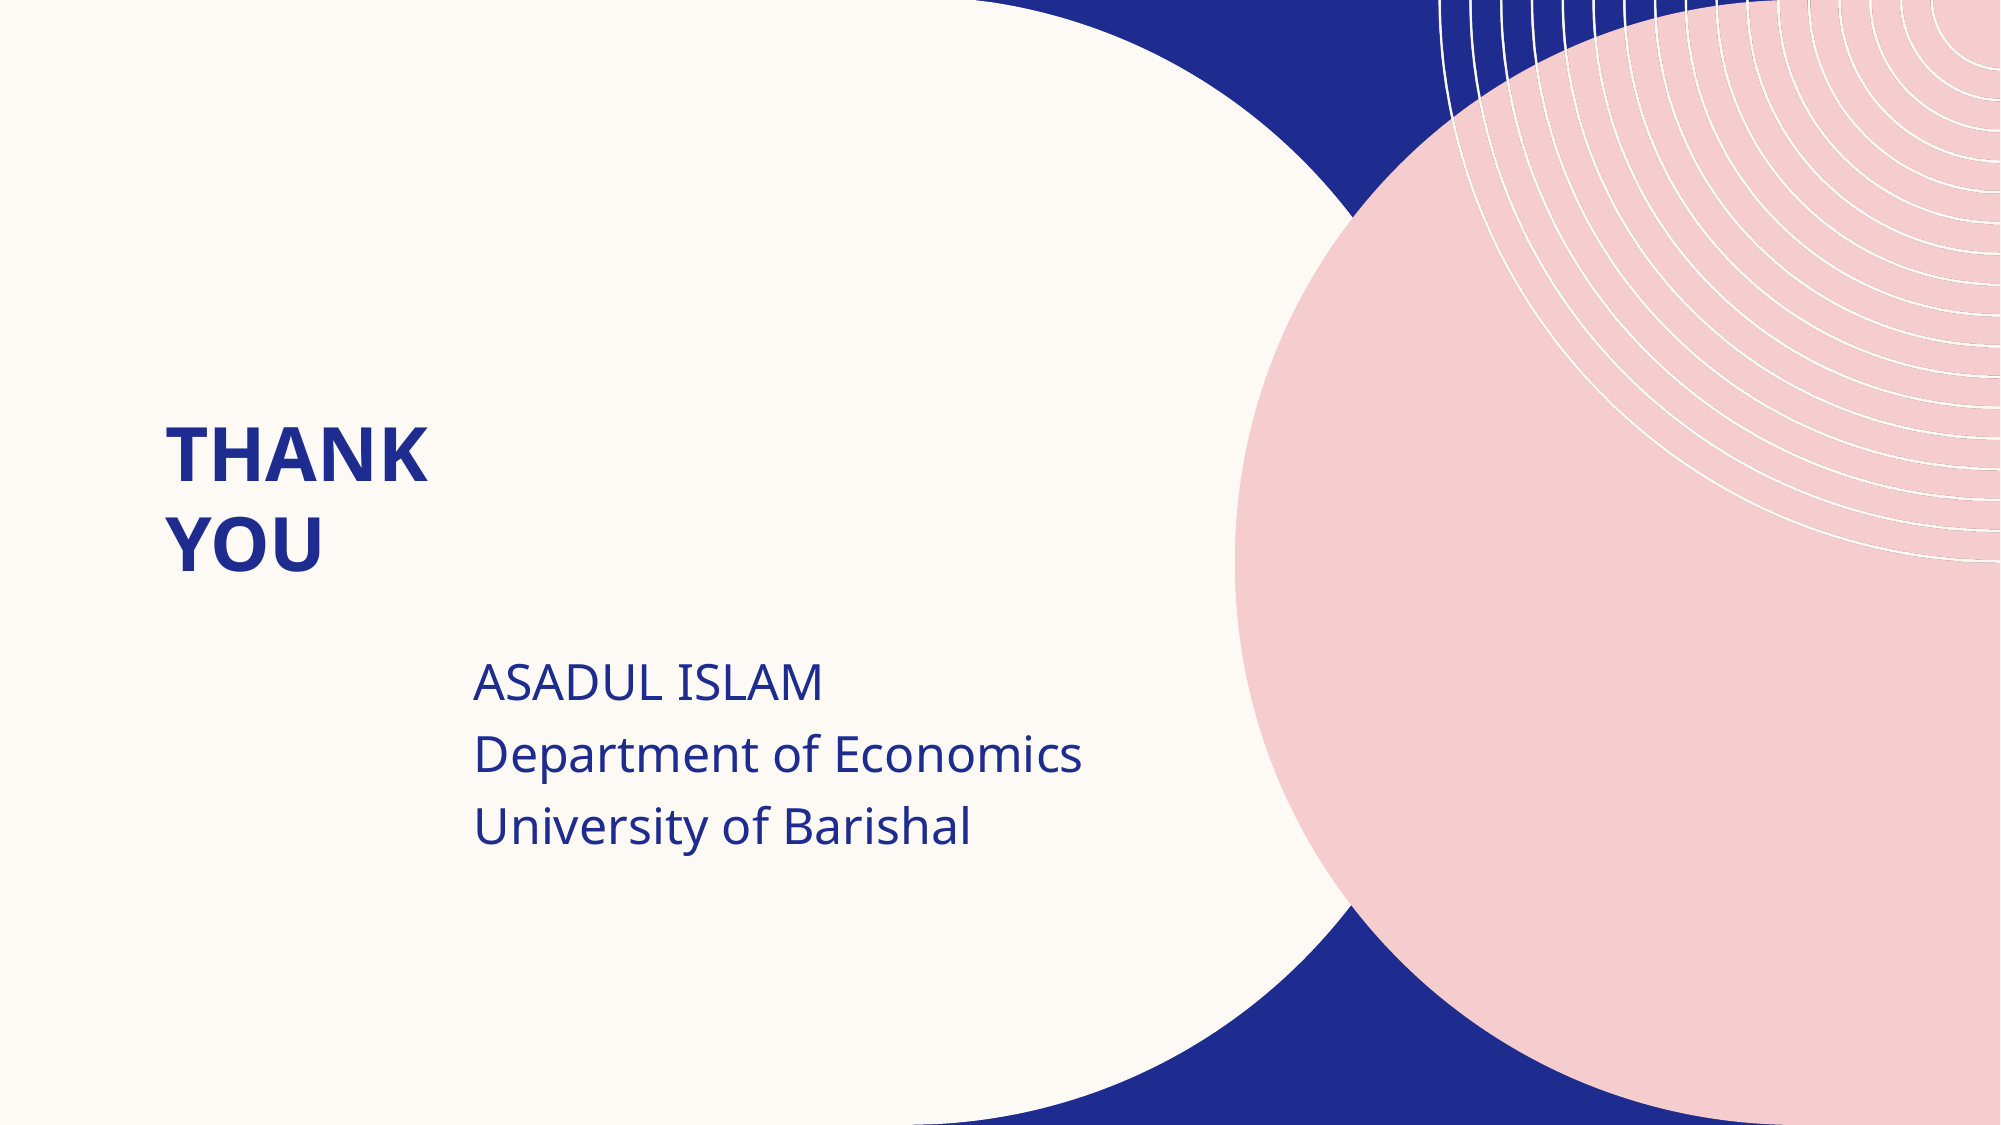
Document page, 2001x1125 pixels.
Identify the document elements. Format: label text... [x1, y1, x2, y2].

picture [1438, 0, 2001, 563]
title Thank you [150, 139, 1088, 587]
subtitle ASADUL ISLAM Department of Economics University of Barishal [458, 650, 1397, 1017]
